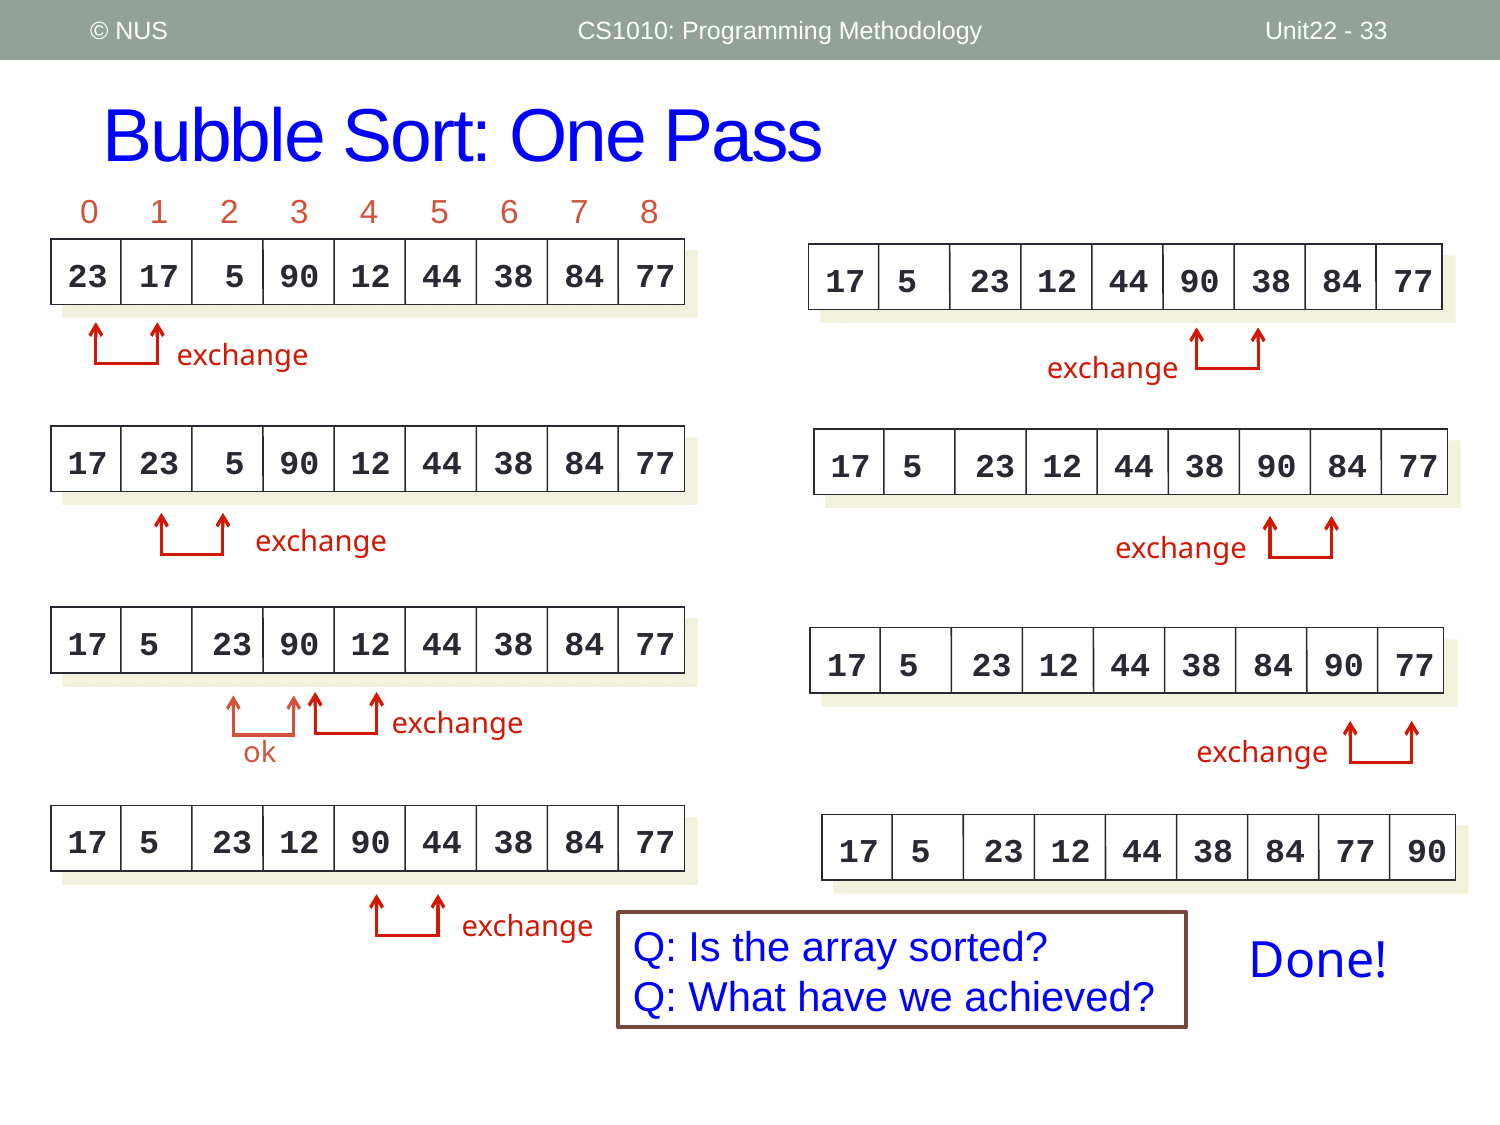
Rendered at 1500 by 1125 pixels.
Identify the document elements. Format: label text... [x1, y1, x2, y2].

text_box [50, 425, 691, 492]
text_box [1185, 720, 1412, 777]
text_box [376, 893, 605, 951]
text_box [813, 428, 1454, 495]
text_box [50, 804, 691, 872]
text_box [1036, 327, 1259, 392]
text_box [809, 627, 1451, 694]
title Bubble Sort: One Pass [87, 62, 1463, 200]
text_box Q: Is the array sorted? Q: What have we achieved? [616, 910, 1188, 1029]
text_box Done! [1234, 920, 1455, 995]
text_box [50, 182, 691, 305]
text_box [314, 691, 535, 747]
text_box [95, 322, 320, 379]
text_box ok [228, 725, 292, 776]
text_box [808, 243, 1449, 310]
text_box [821, 813, 1463, 881]
footer CS1010: Programming Methodology [562, 3, 1238, 57]
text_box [161, 512, 398, 566]
slide_number © NUS [75, 3, 550, 57]
slide_number Unit22 - 33 [1250, 3, 1425, 57]
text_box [1104, 515, 1332, 573]
text_box [226, 695, 302, 736]
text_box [50, 606, 691, 674]
